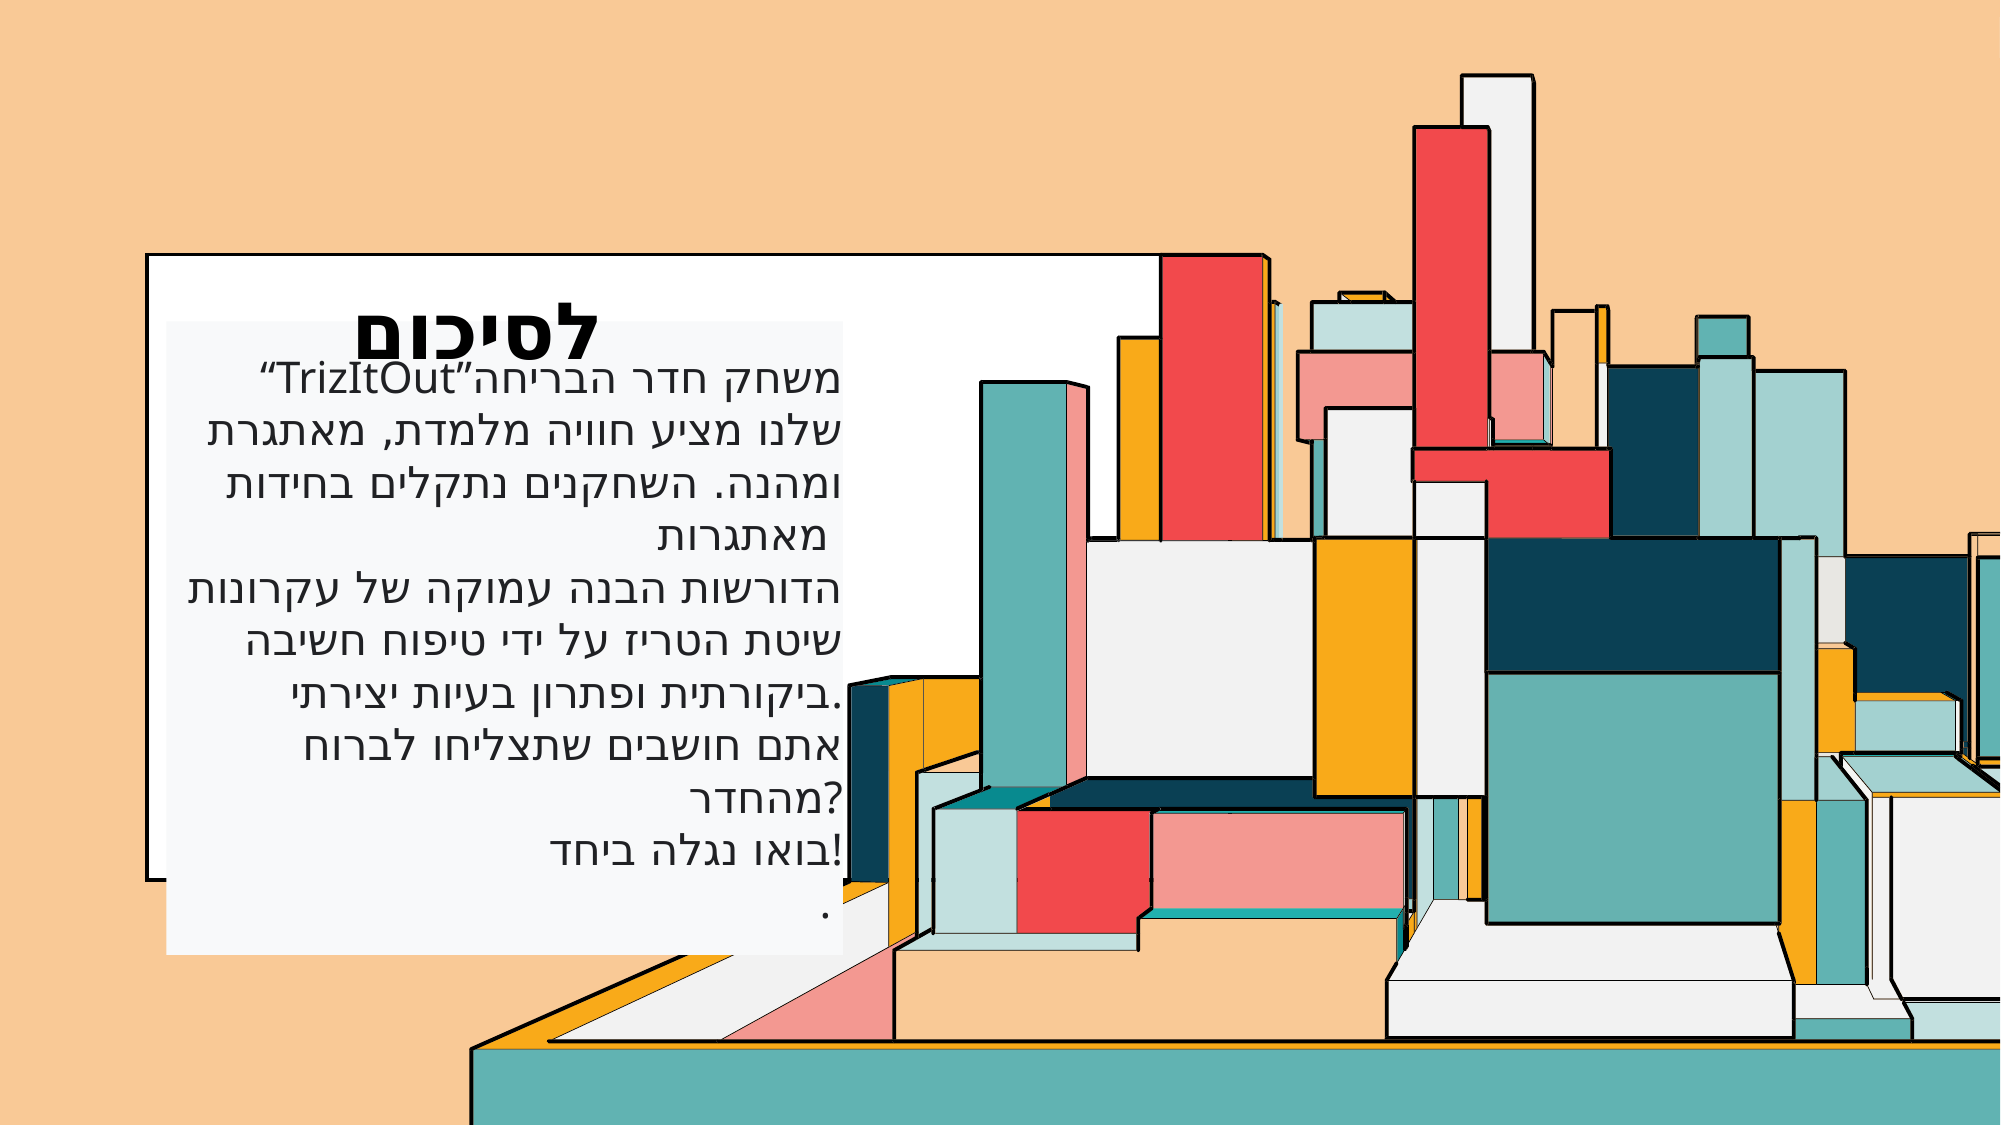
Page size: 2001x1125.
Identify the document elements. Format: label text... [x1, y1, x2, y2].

list “TrizItOut”משחק חדר הבריחה שלנו מציע חוויה מלמדת, מאתגרת ומהנה. השחקנים נתקלים בחידות מאתגרות הדורשות הבנה עמוקה של עקרונות שיטת הטריז על ידי טיפוח חשיבה ביקורתית ופתרון בעיות יצירתי. אתם חושבים שתצליחו לברוח מהחדר? בואו נגלה ביחד! . [166, 321, 843, 955]
title לסיכום [336, 166, 1237, 384]
